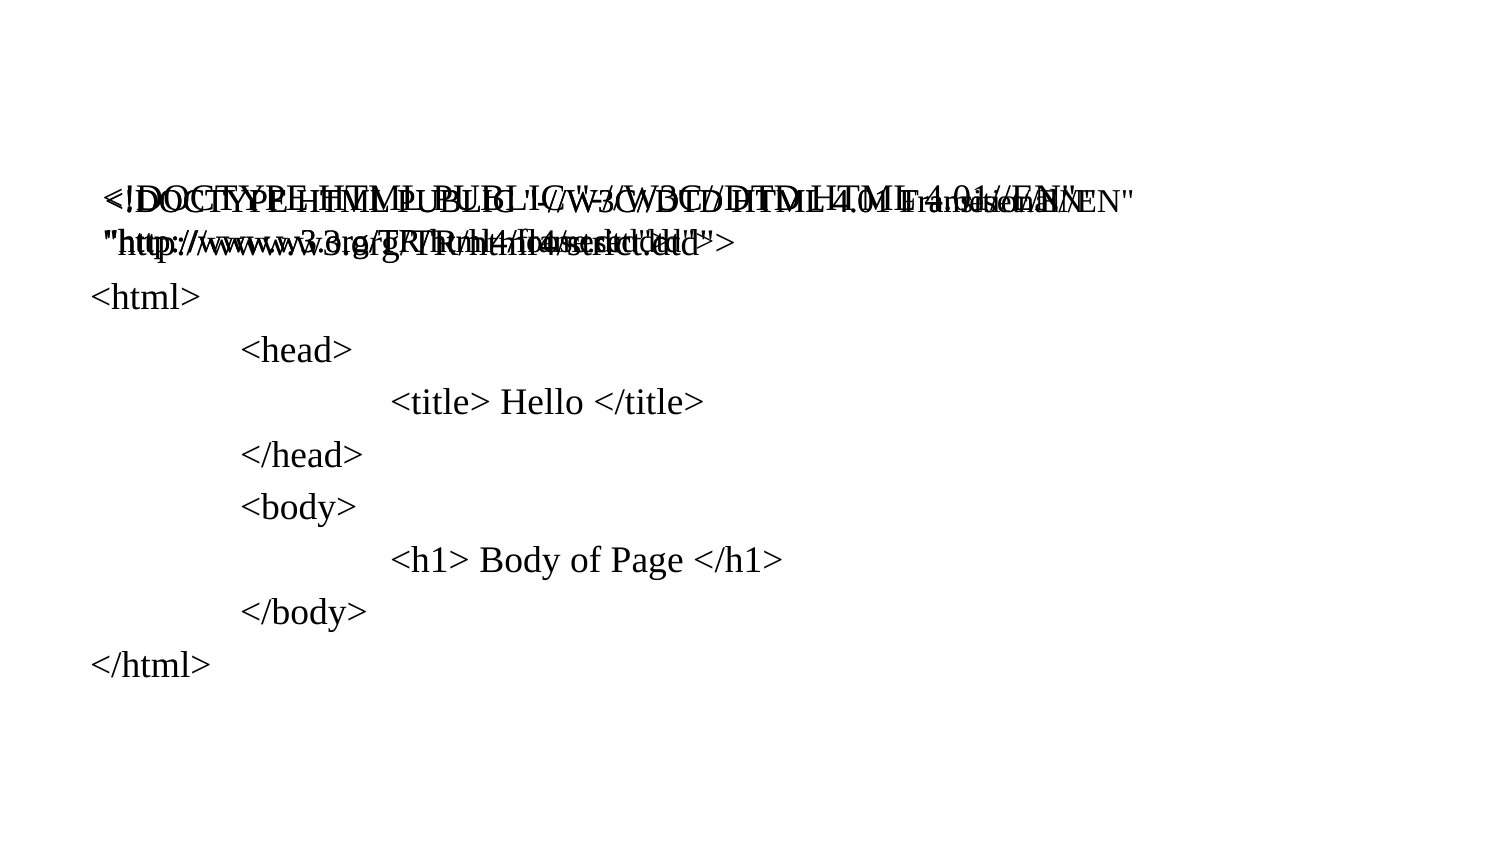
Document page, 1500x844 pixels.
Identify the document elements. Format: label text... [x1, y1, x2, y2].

list <html> <head> <title> Hello </title> </head> <body> <h1> Body of Page </h1> </body> </html> [75, 265, 1425, 772]
text_box <!DOCTYPE HTML PUBLIC "-//W3C//DTD HTML 4.01//EN" "http://www.w3.org/TR/html4/strict.dtd"> [87, 165, 1300, 271]
text_box <!DOCTYPE HTML PUBLIC "-//W3C//DTD HTML 4.01 Frameset//EN" "http://www.w3.org/TR/html4/frameset.dtd"> [24, 171, 1238, 267]
